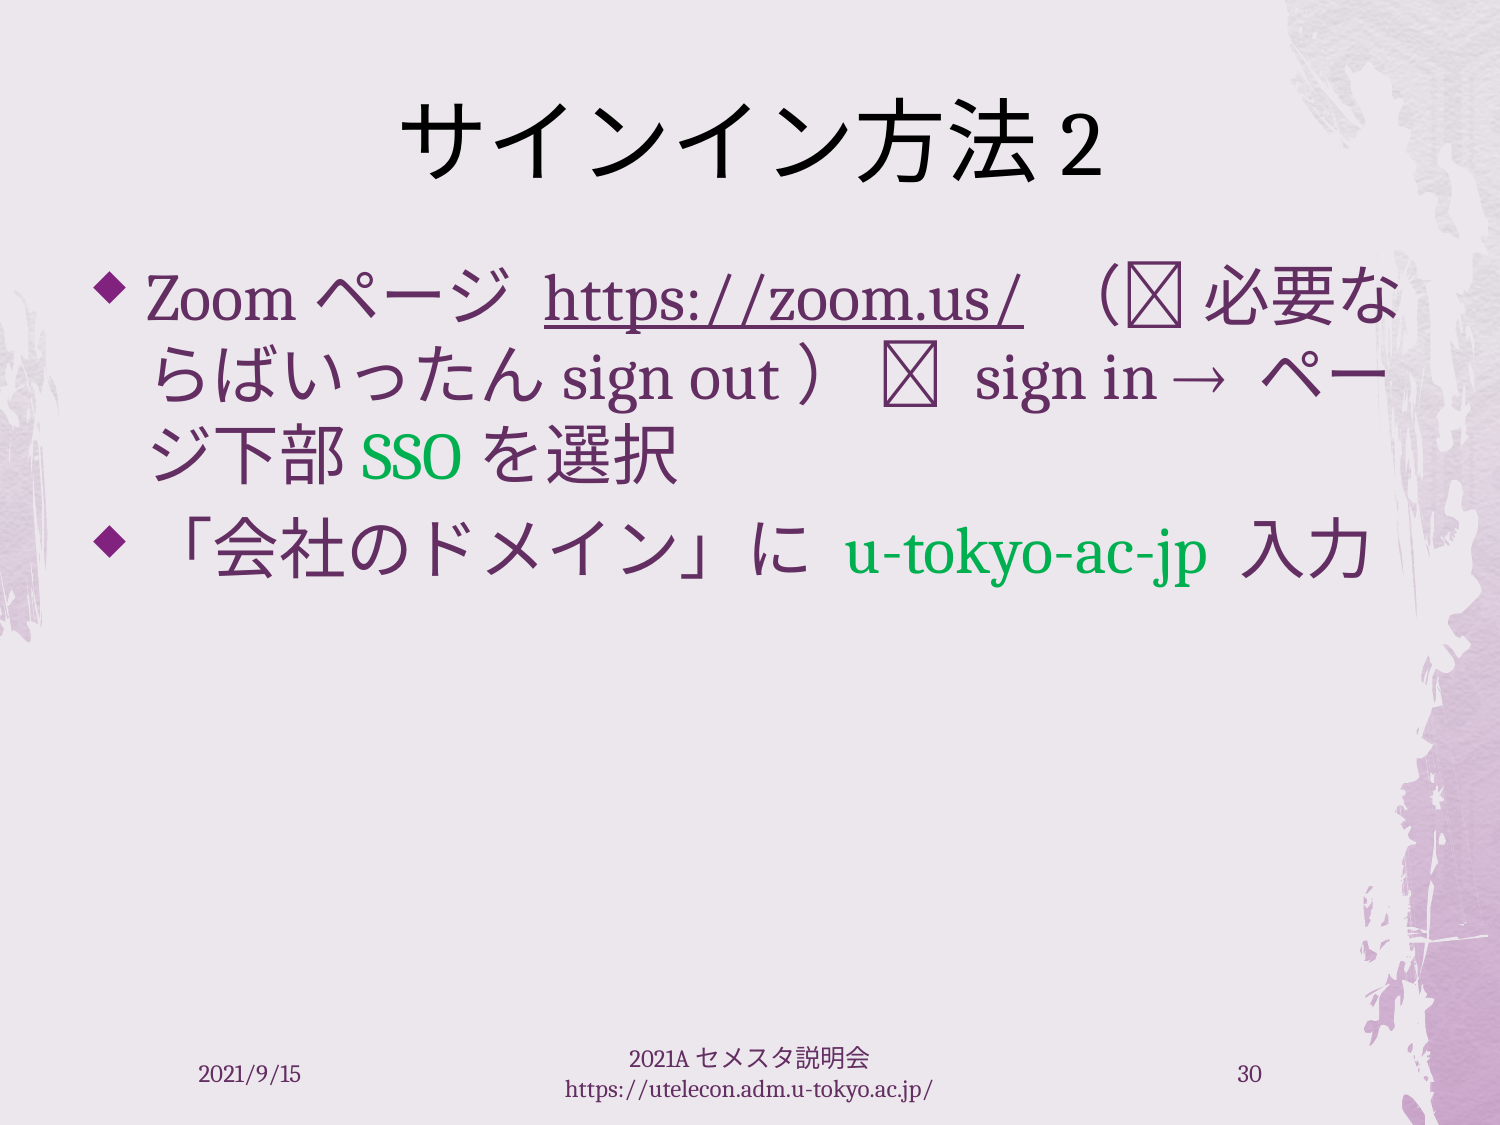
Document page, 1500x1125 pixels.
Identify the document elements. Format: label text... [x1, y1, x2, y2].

list Zoomページ https://zoom.us/ （ 必要ならばいったんsign out）  sign in  ページ下部SSOを選択 「会社のドメイン」に u-tokyo-ac-jp 入力 [75, 246, 1425, 989]
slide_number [75, 1042, 425, 1103]
title サインイン方法2 [75, 45, 1425, 233]
slide_number 30 [1074, 1042, 1425, 1103]
footer 2021Aセメスタ説明会 https://utelecon.adm.u-tokyo.ac.jp/ [512, 1042, 988, 1103]
